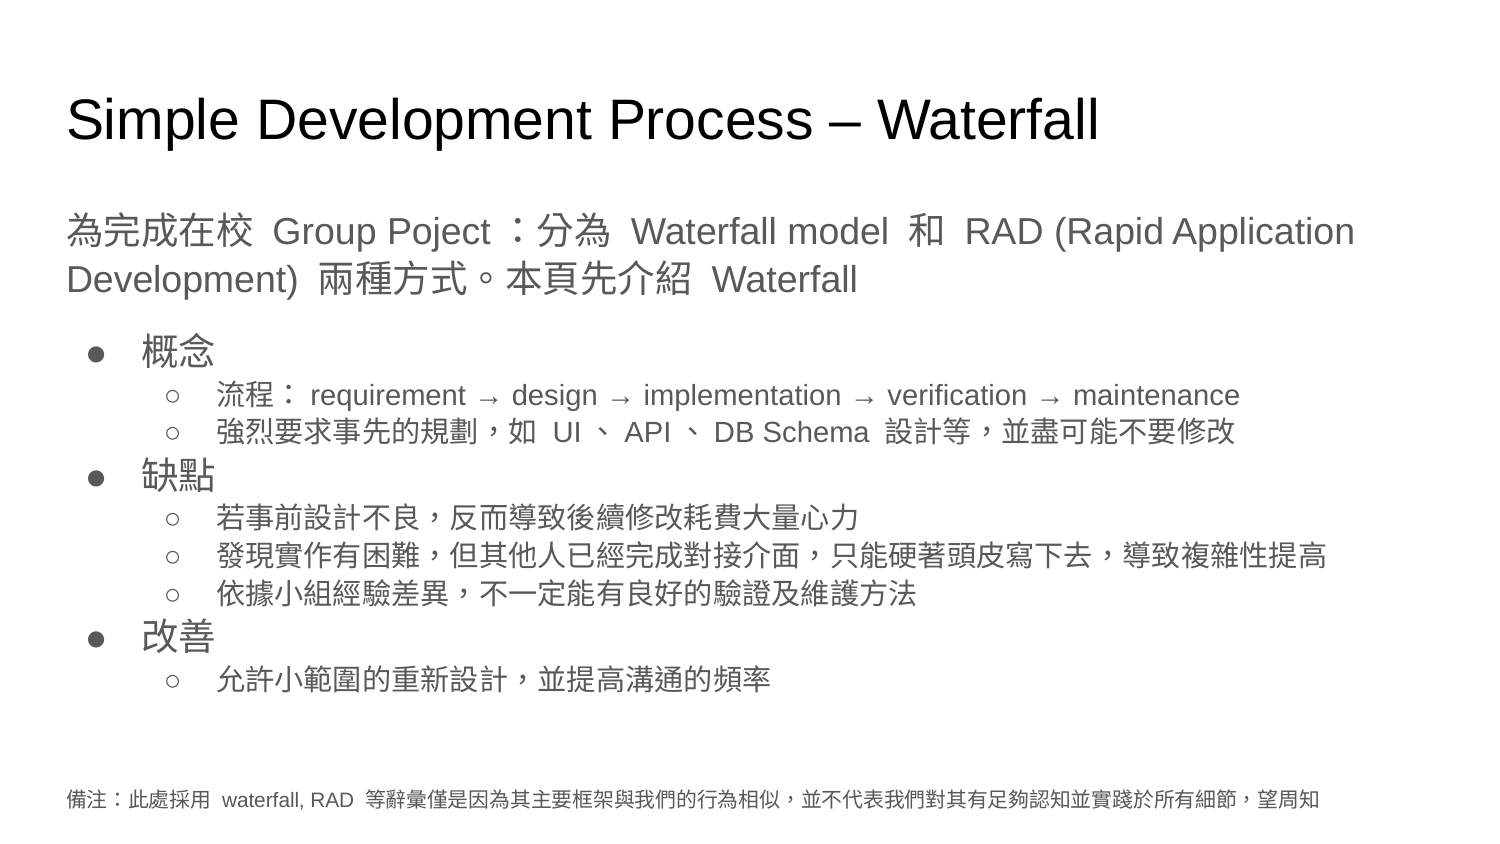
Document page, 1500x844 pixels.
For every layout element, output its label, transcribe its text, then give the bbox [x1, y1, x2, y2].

title Simple Development Process – Waterfall [51, 72, 1449, 167]
text_box 備注：此處採用 waterfall, RAD 等辭彙僅是因為其主要框架與我們的行為相似，並不代表我們對其有足夠認知並實踐於所有細節，望周知 [51, 771, 1449, 827]
list 為完成在校 Group Poject：分為 Waterfall model 和 RAD (Rapid Application Development) 兩種方式。本頁先介紹 Waterfall 概念 流程：requirement → design → implementation → verification → maintenance 強烈要求事先的規劃，如 UI、API、DB Schema 設計等，並盡可能不要修改 缺點 若事前設計不良，反而導致後續修改耗費大量心力 發現實作有困難，但其他人已經完成對接介面，只能硬著頭皮寫下去，導致複雜性提高 依據小組經驗差異，不一定能有良好的驗證及維護方法 改善 允許小範圍的重新設計，並提高溝通的頻率 [51, 189, 1449, 771]
